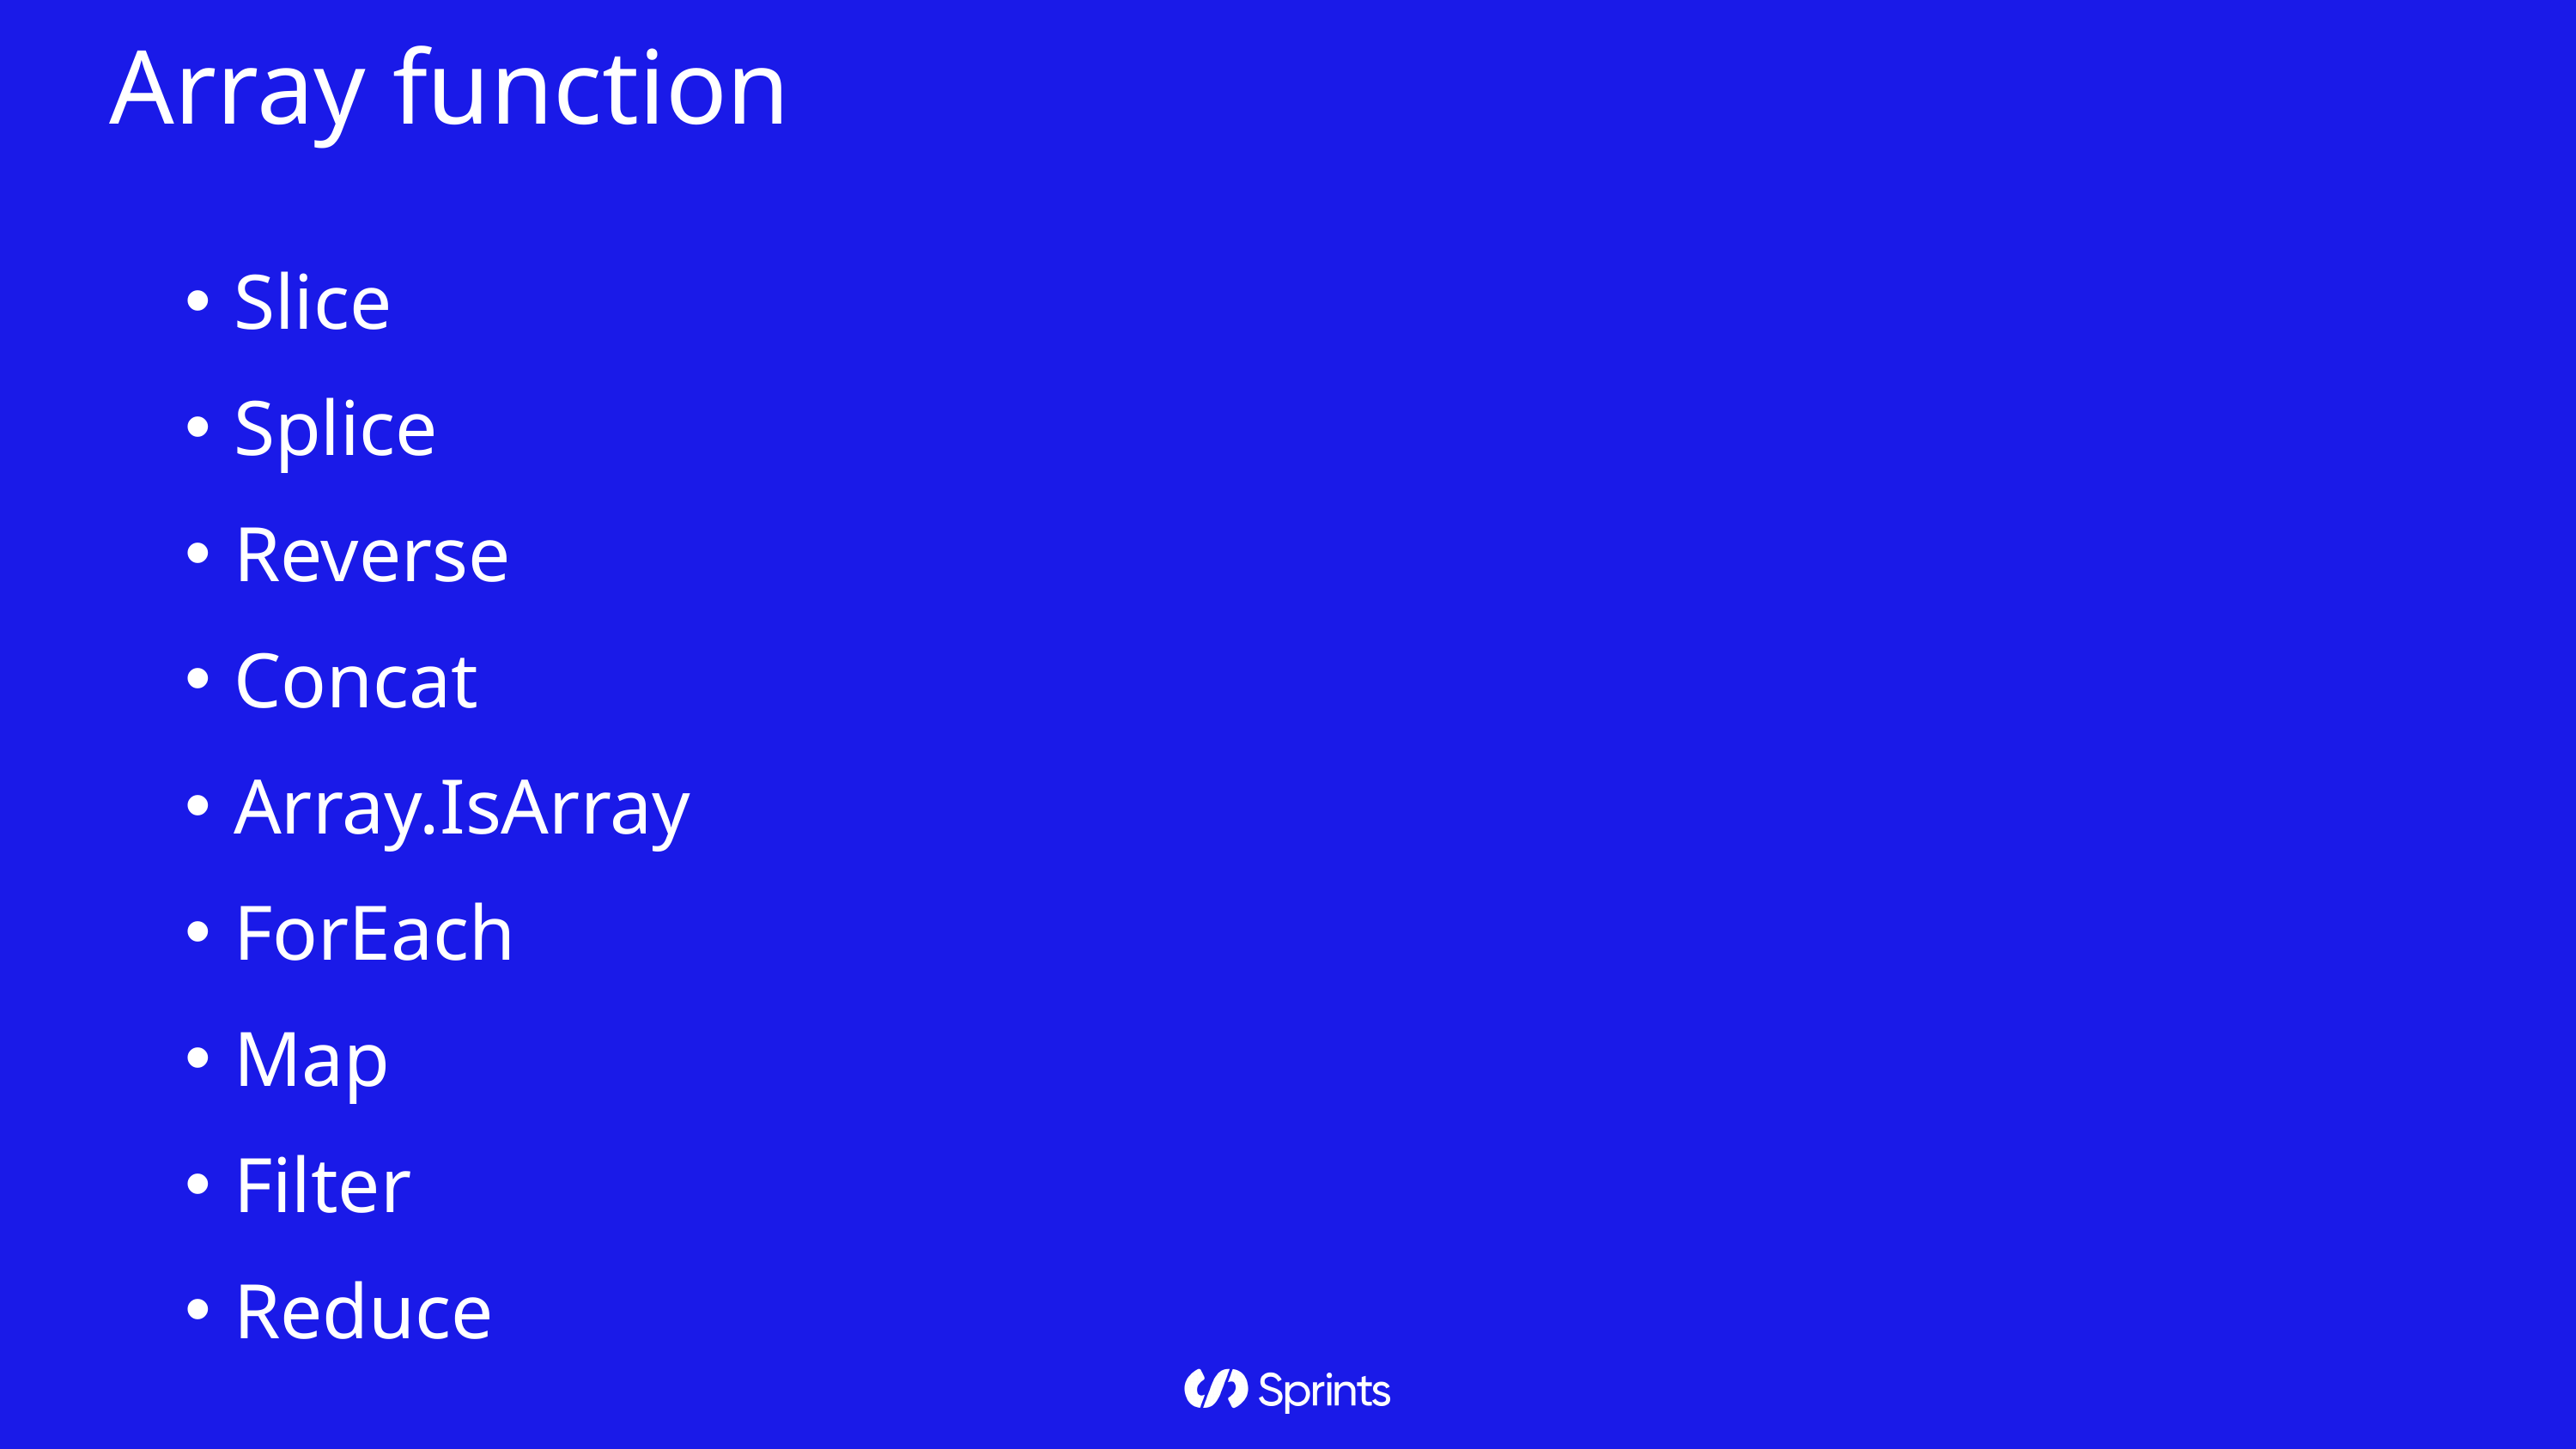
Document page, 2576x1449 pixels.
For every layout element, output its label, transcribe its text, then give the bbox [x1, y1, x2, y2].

text_box Array function [109, 1, 2323, 167]
text_box Slice Splice Reverse Concat Array.IsArray ForEach Map Filter Reduce [136, 218, 1651, 1355]
picture [1167, 1368, 1409, 1414]
